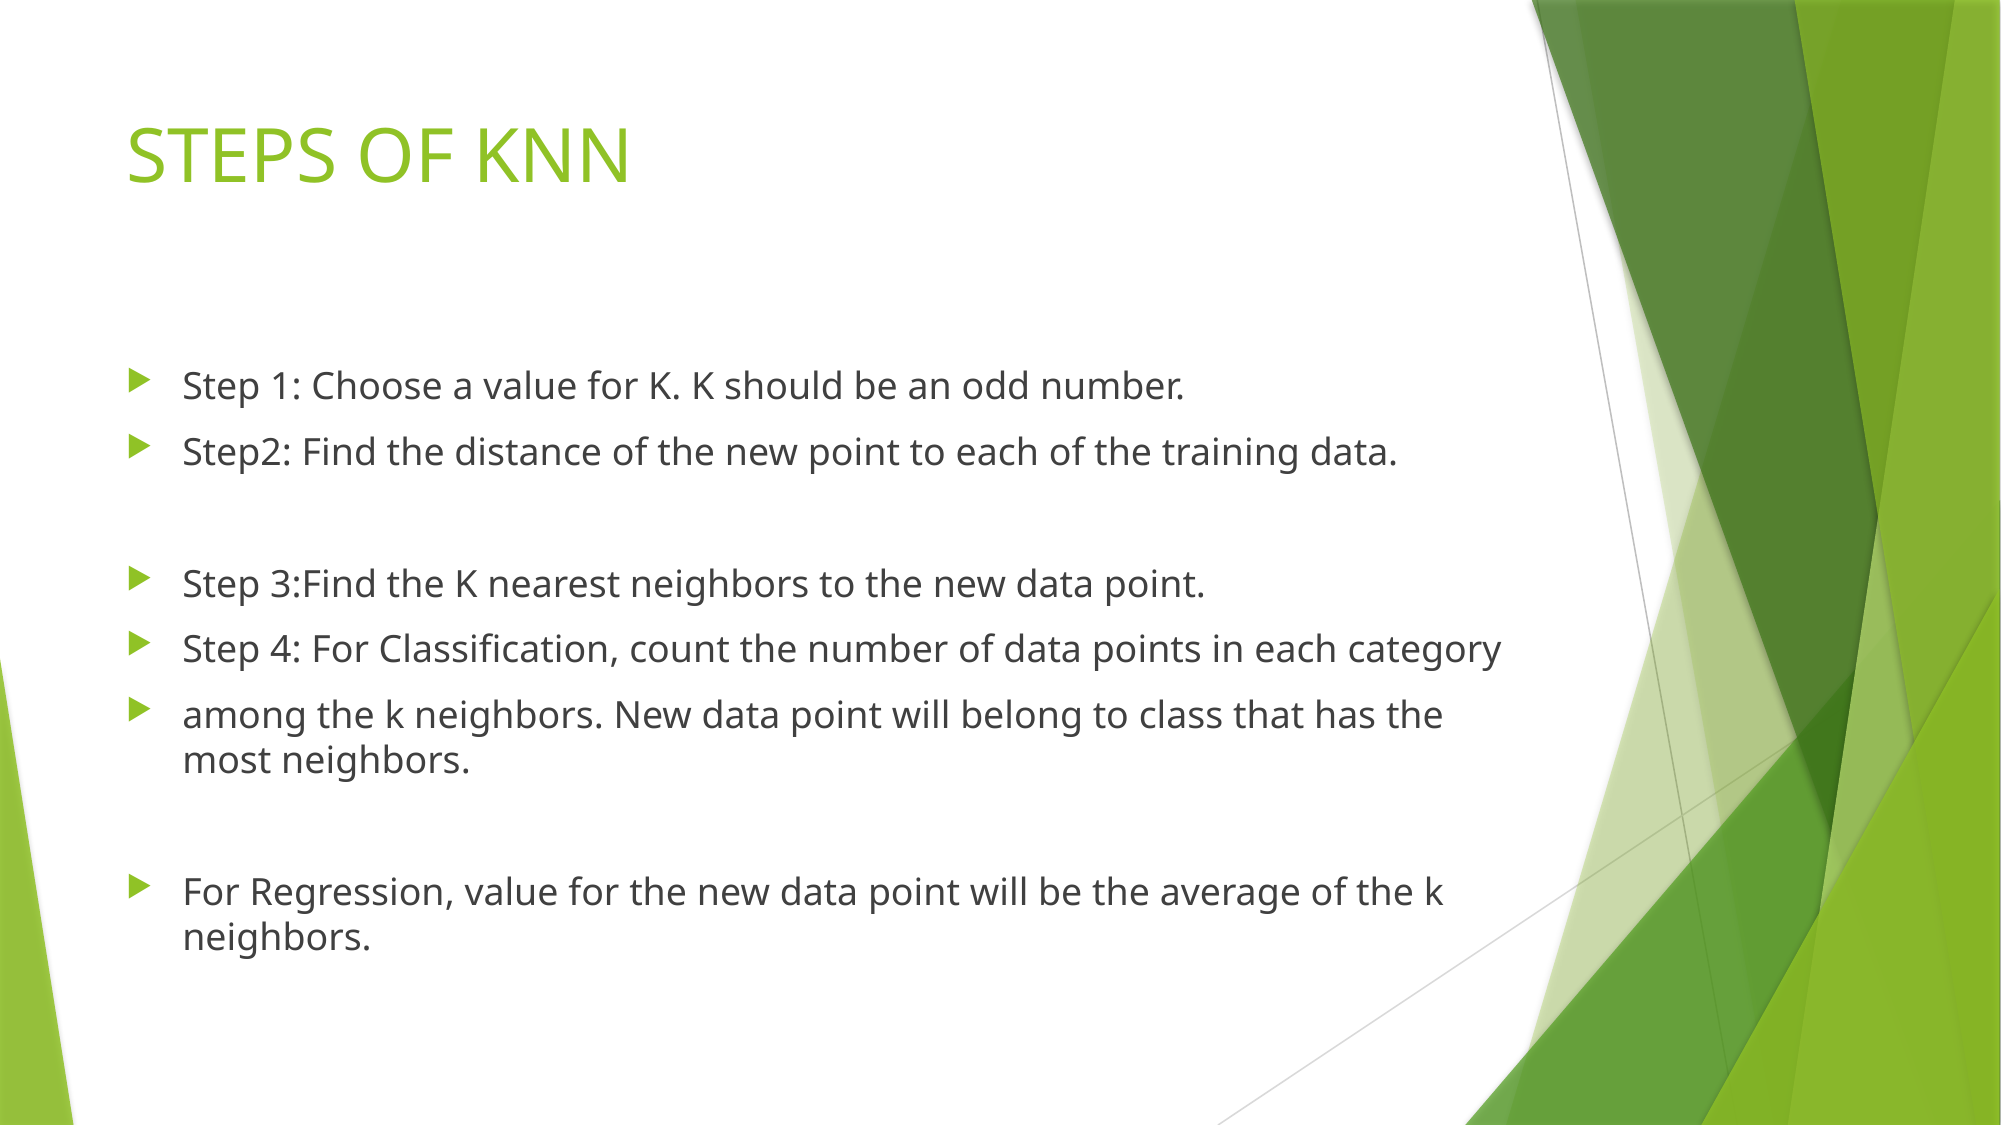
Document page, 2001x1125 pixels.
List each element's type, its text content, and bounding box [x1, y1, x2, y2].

title STEPS OF KNN [111, 99, 1522, 317]
list Step 1: Choose a value for K. K should be an odd number. Step2: Find the distance of the new point to each of the training data. Step 3:Find the K nearest neighbors to the new data point. Step 4: For Classification, count the number of data points in each category among the k neighbors. New data point will belong to class that has the most neighbors. For Regression, value for the new data point will be the average of the k neighbors. [111, 354, 1522, 992]
